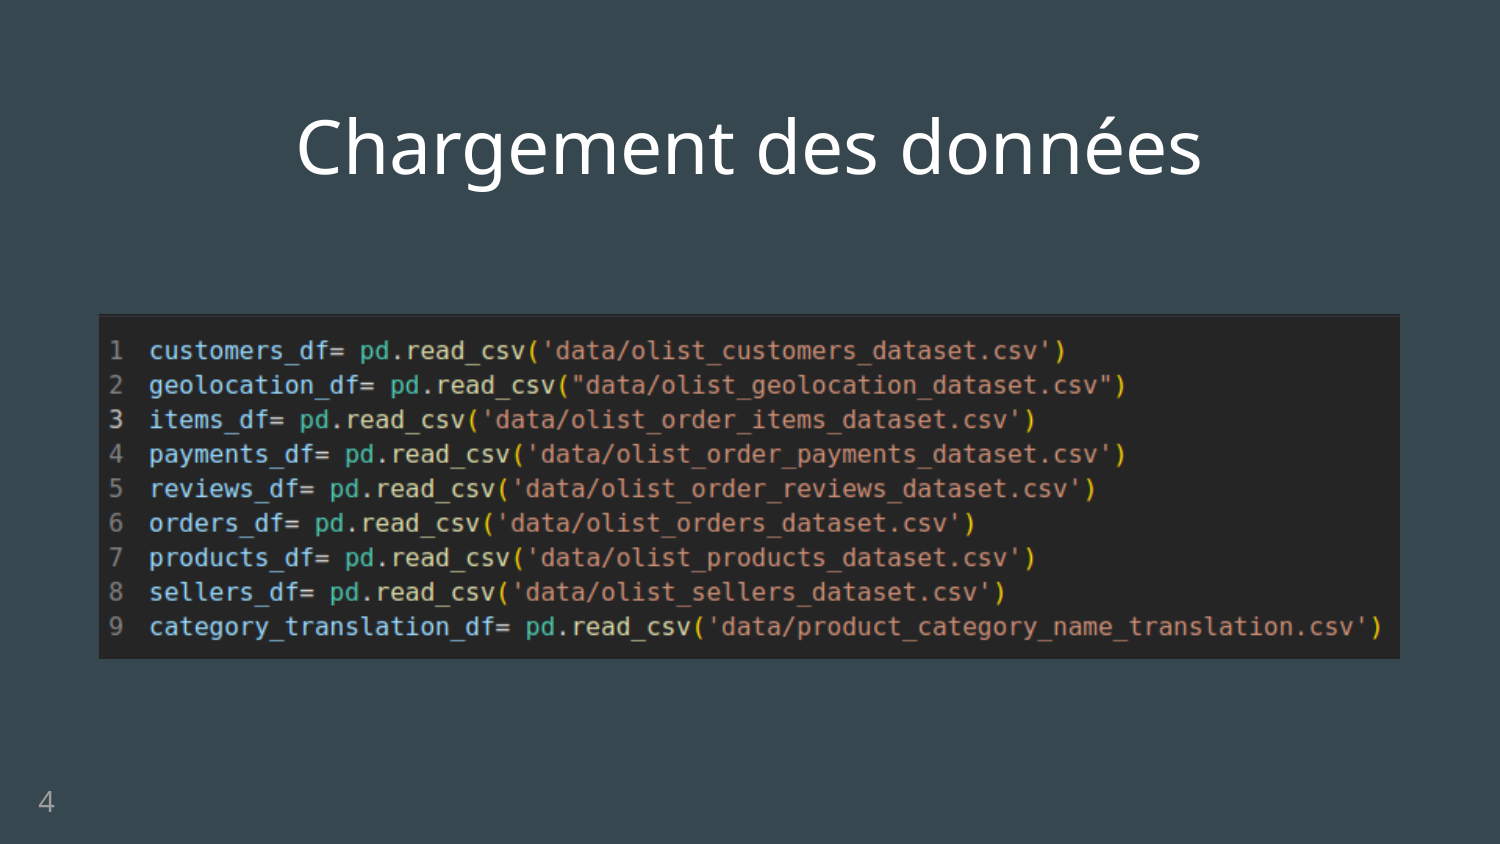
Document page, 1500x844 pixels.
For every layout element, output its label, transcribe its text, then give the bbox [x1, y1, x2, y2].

text_box 4 [23, 768, 69, 833]
title Chargement des données [105, 73, 1394, 216]
picture [99, 314, 1401, 659]
